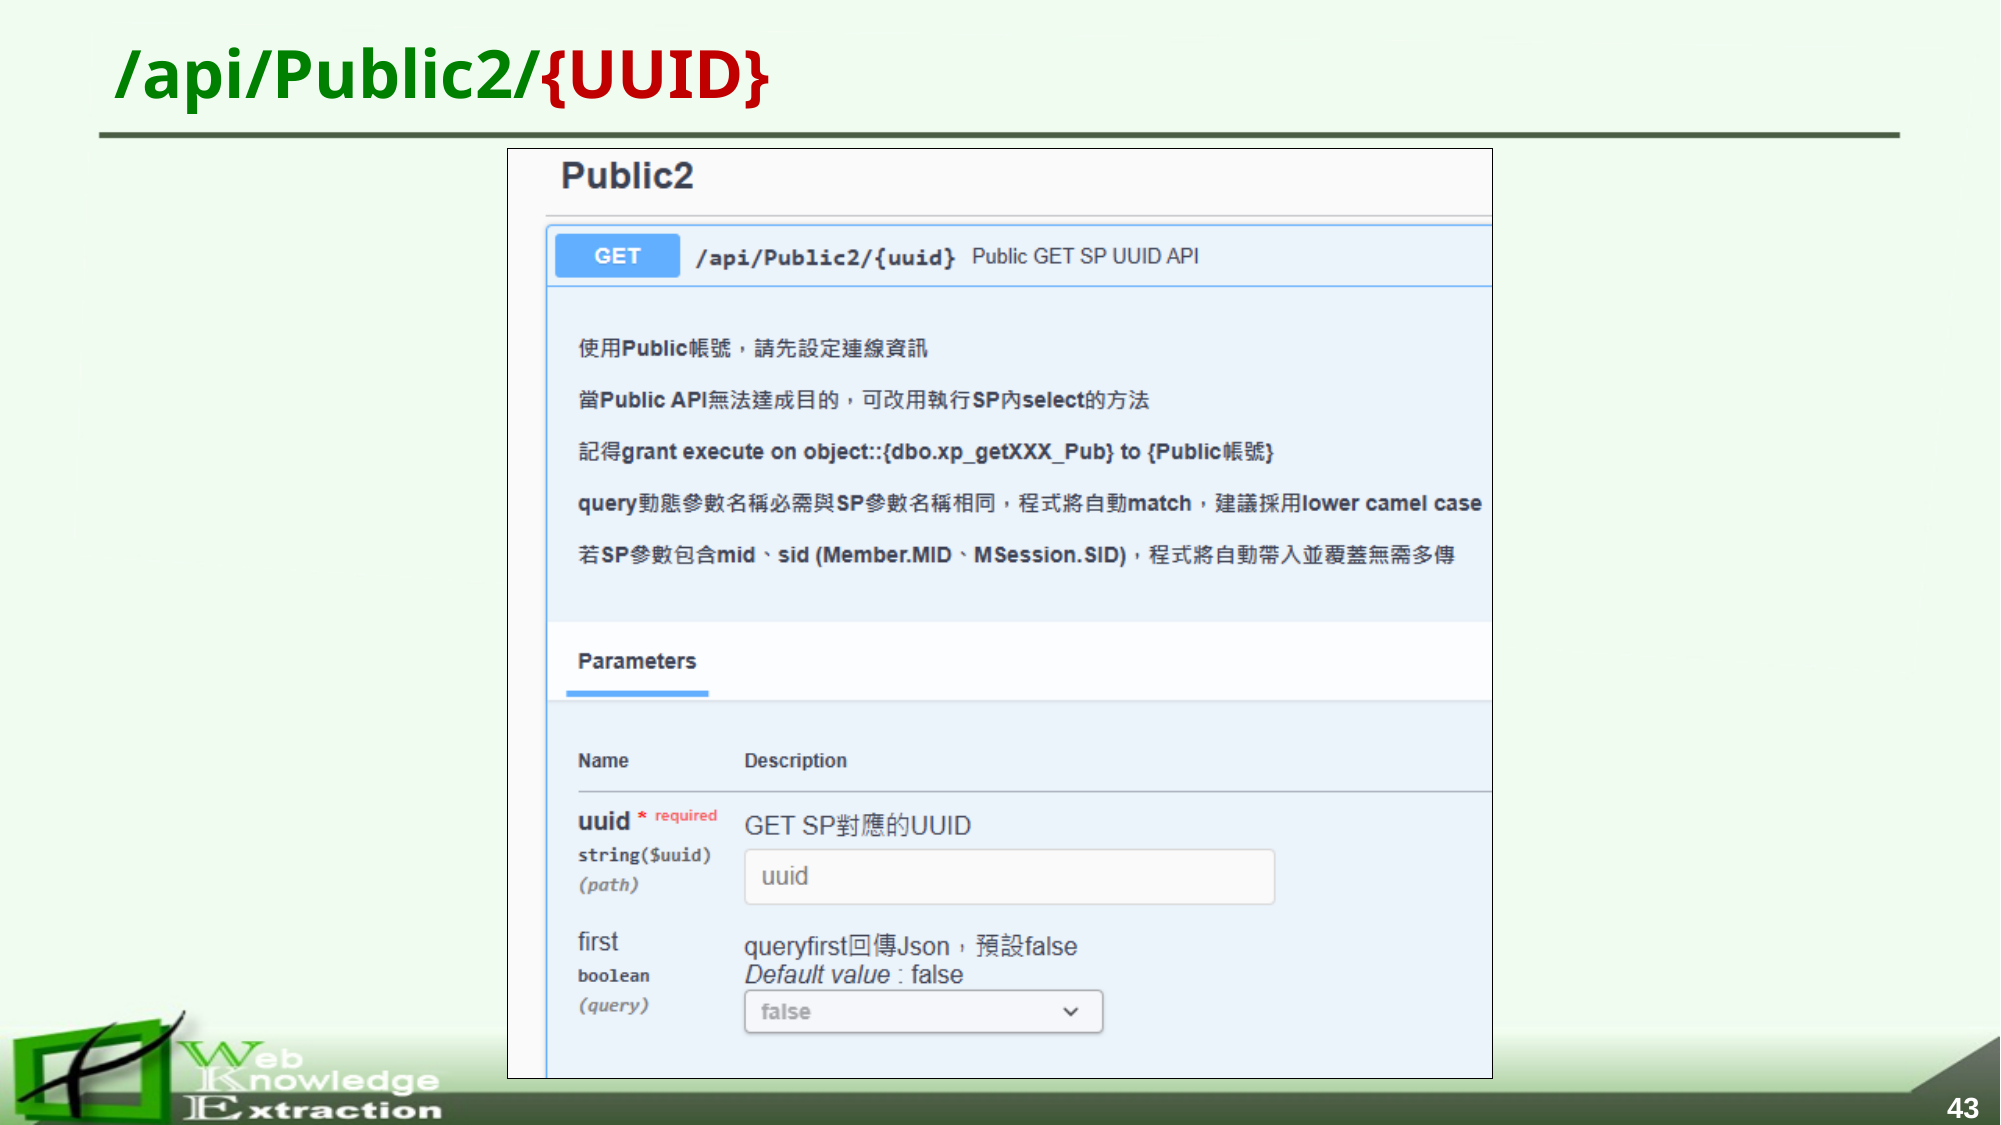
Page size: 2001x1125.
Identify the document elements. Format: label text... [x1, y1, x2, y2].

picture [0, 0, 2000, 1125]
title /api/Public2/{UUID} [99, 18, 1901, 126]
slide_number 42 [1866, 1082, 1995, 1123]
